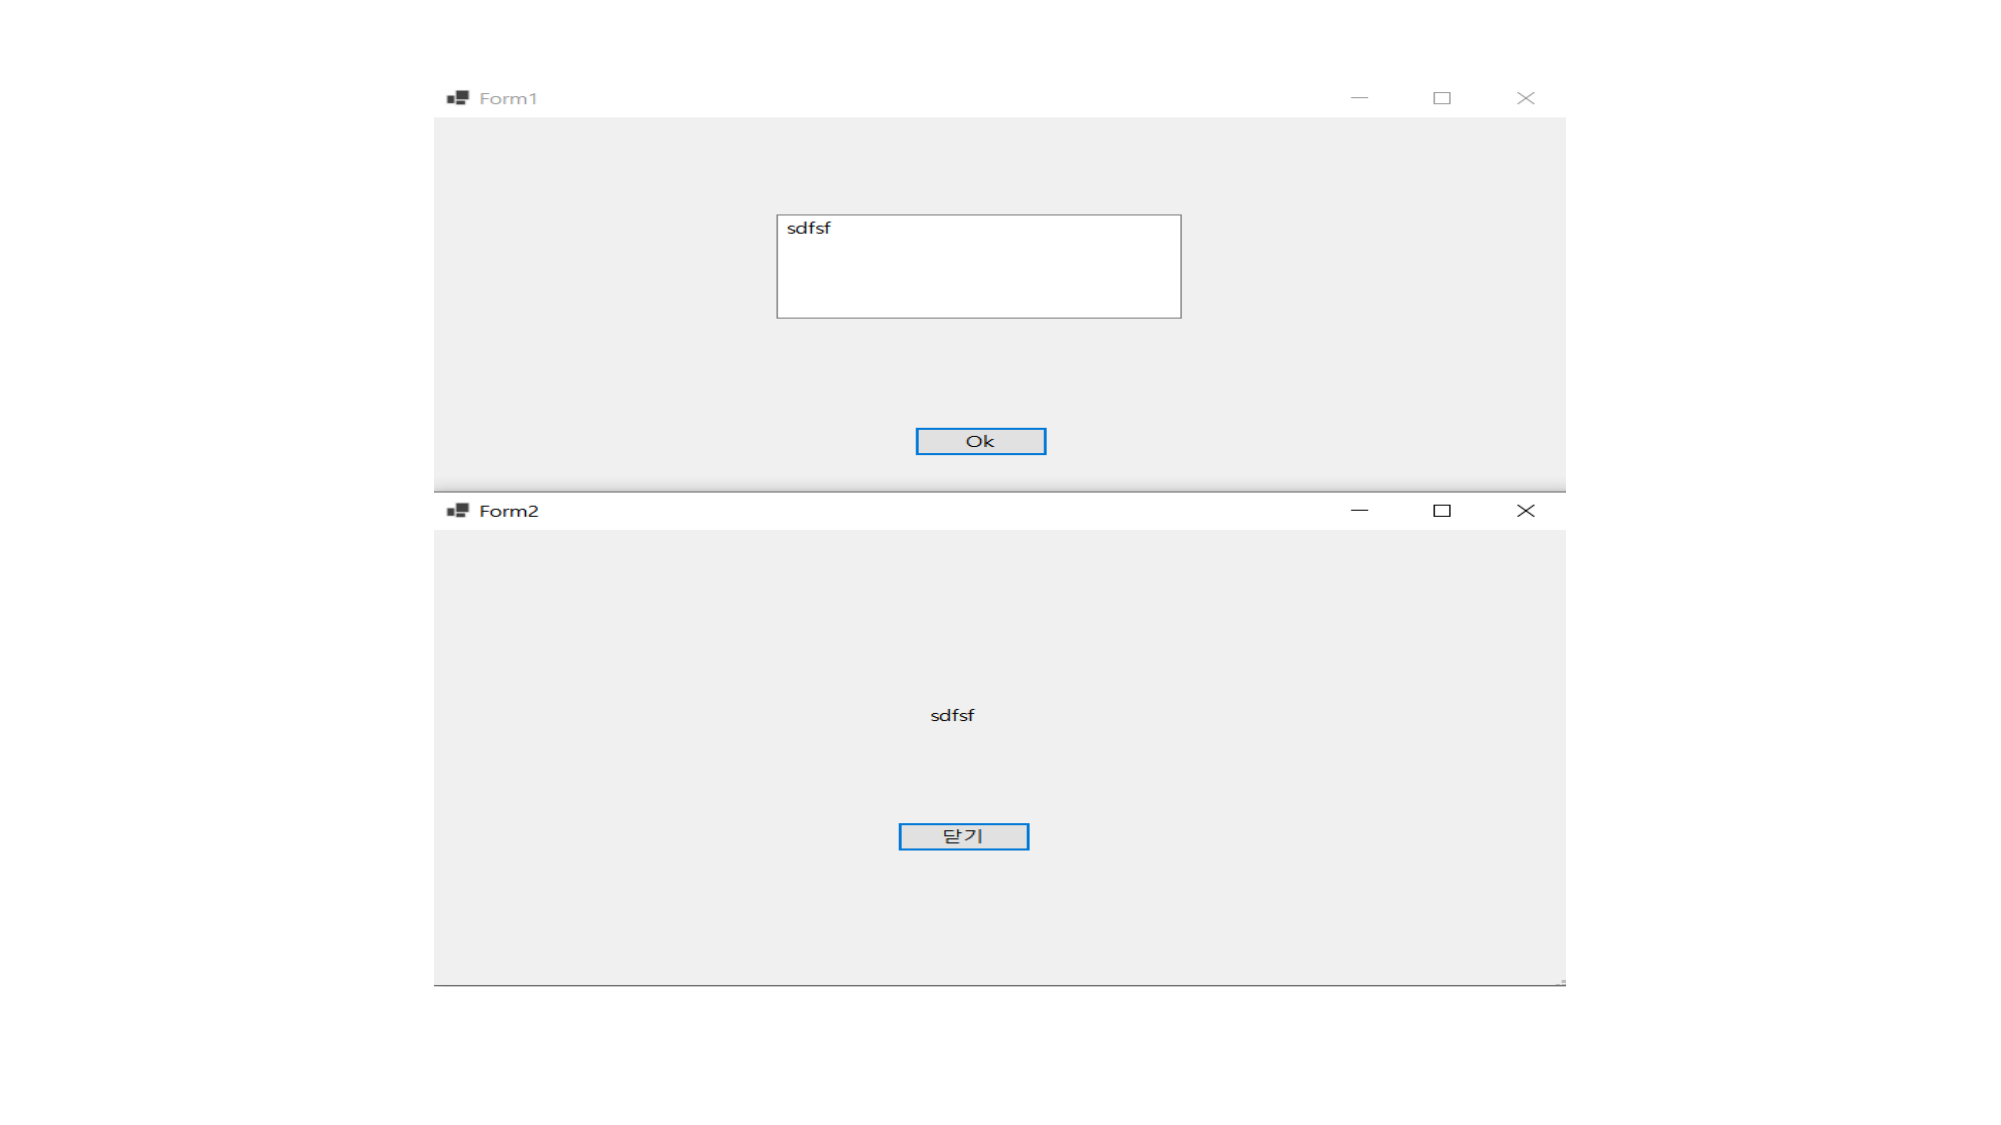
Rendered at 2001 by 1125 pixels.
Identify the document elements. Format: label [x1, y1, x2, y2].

picture [434, 82, 1566, 987]
